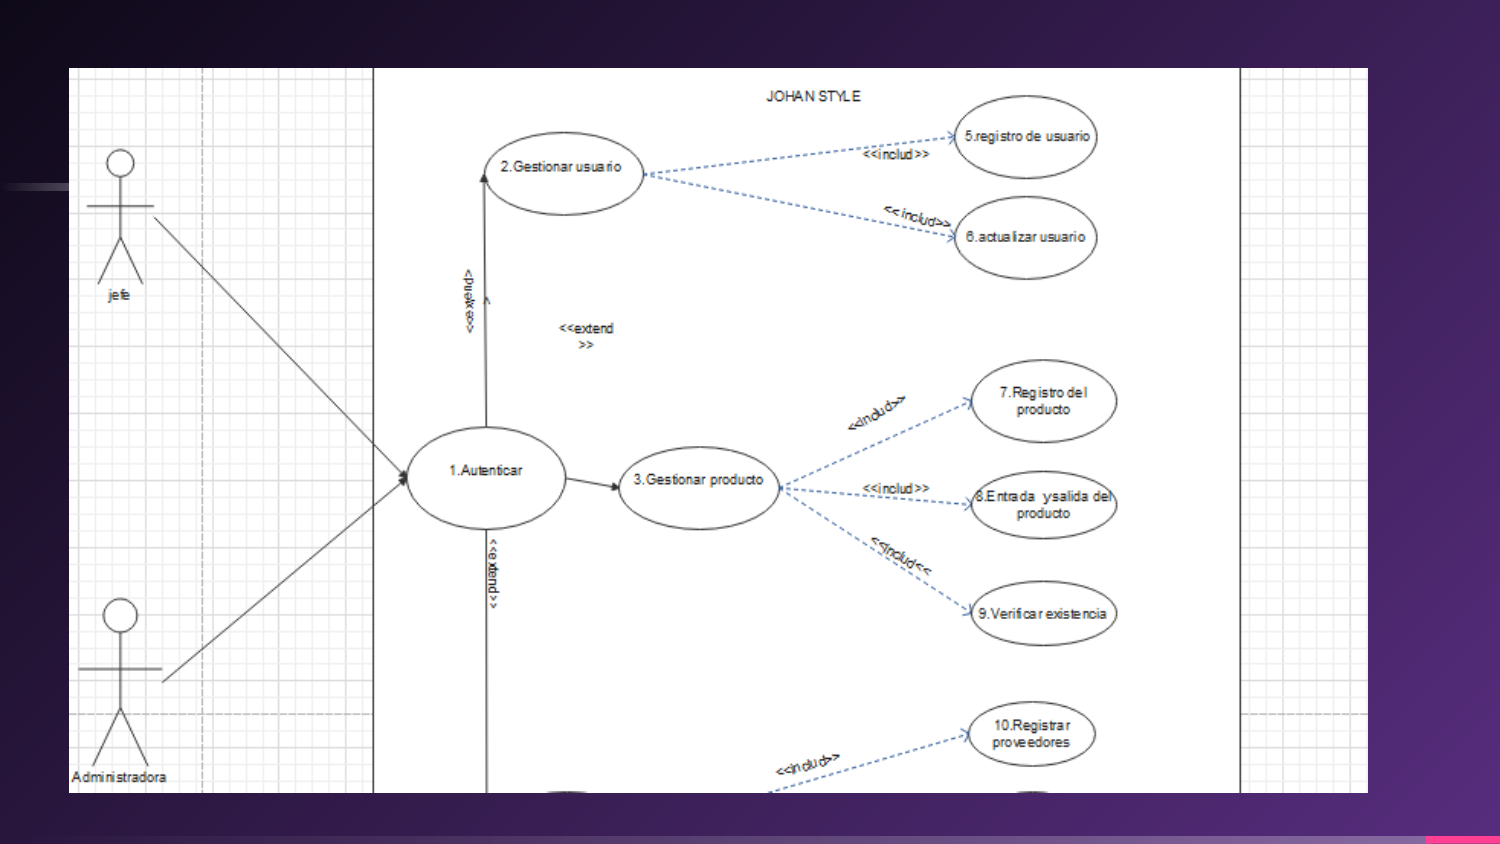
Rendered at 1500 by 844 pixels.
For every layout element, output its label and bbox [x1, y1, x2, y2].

picture [69, 68, 1369, 794]
